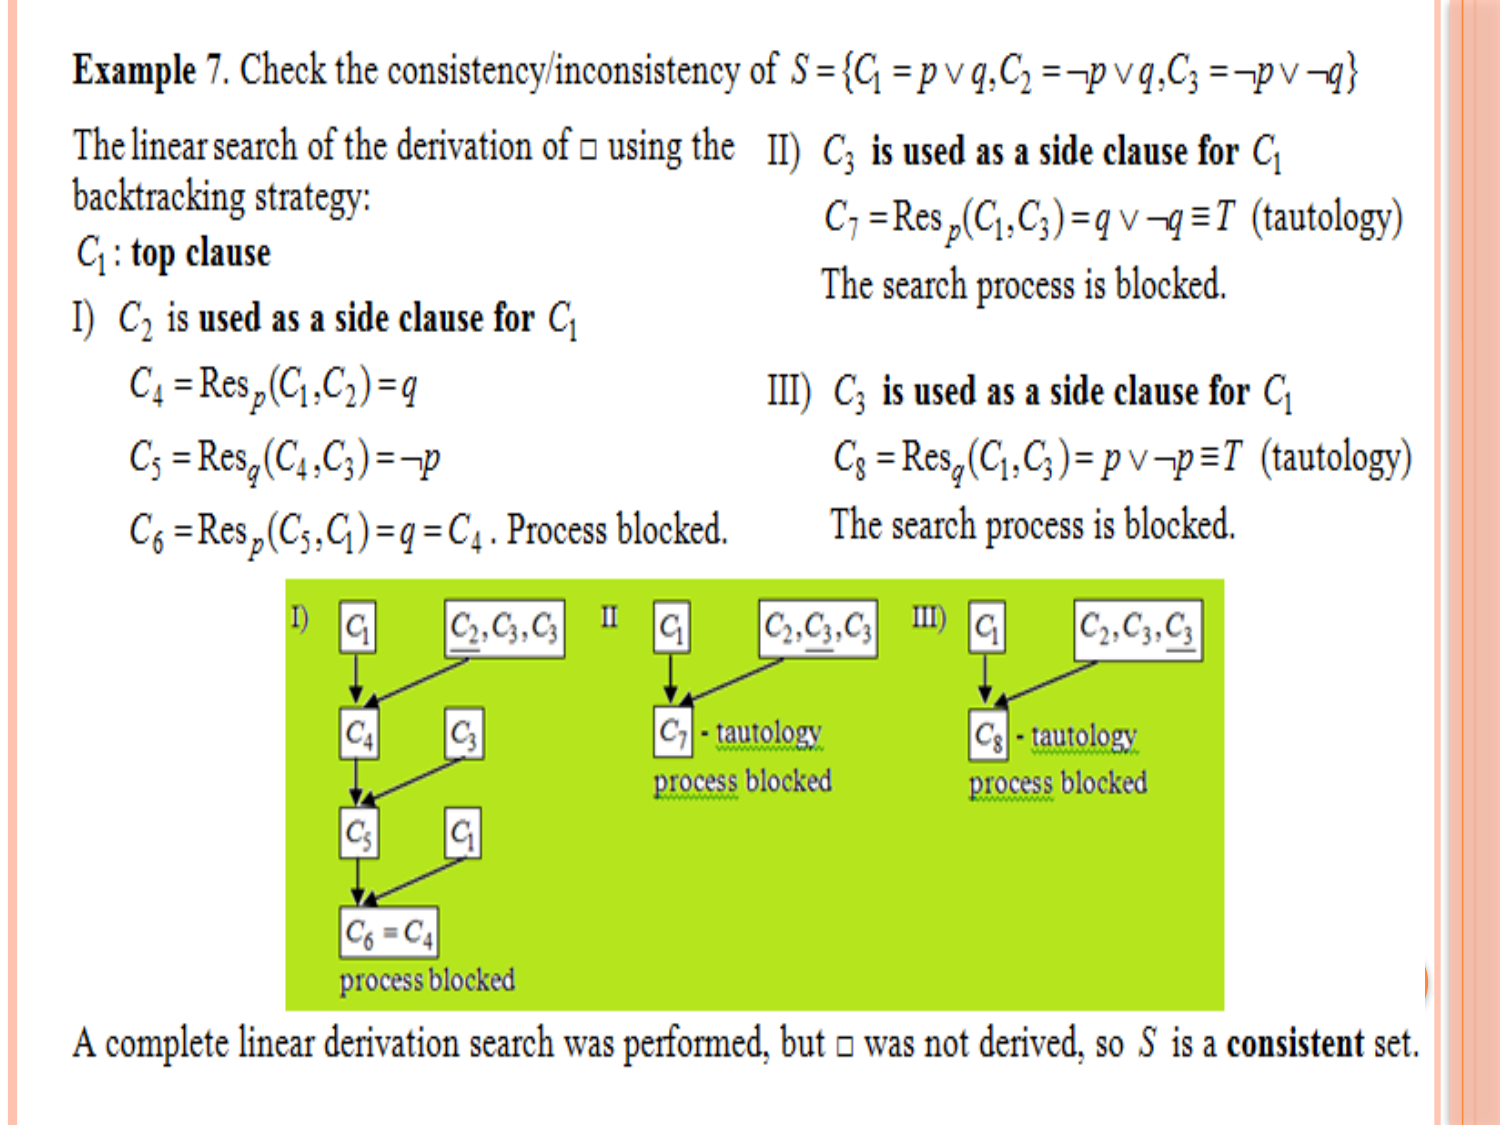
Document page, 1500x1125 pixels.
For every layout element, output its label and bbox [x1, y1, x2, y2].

picture [61, 49, 1426, 1076]
